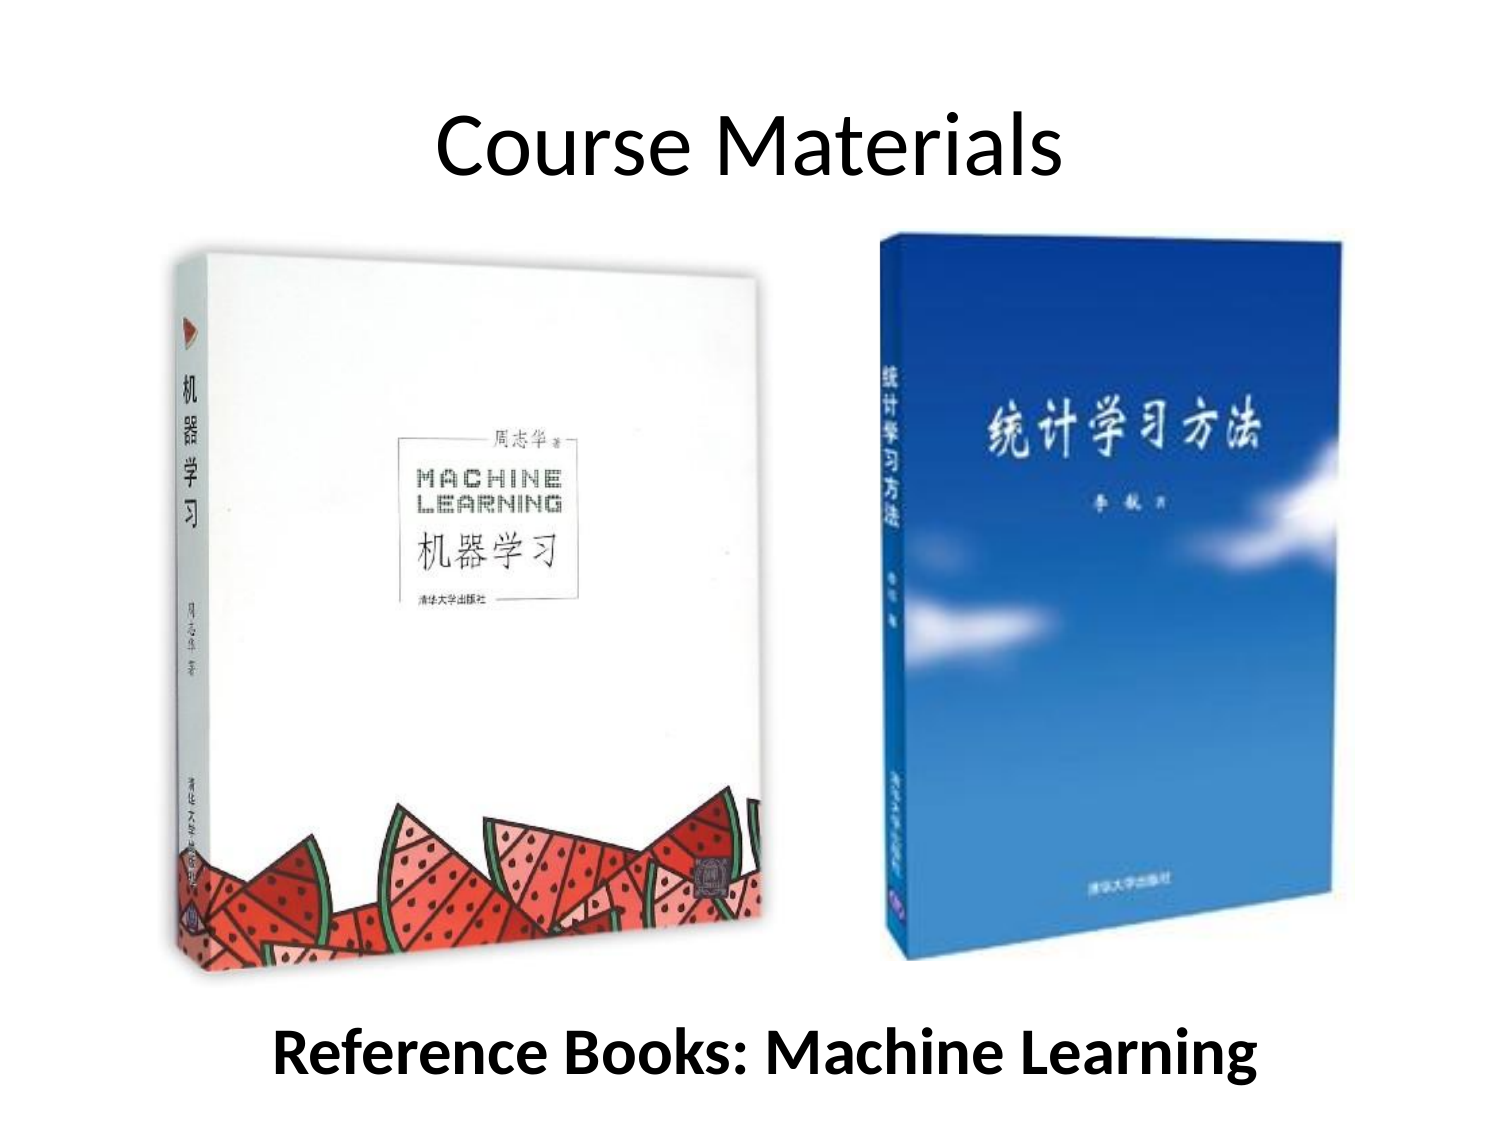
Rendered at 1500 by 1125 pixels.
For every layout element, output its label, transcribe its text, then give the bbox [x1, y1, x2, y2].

text_box Reference Books: Machine Learning [257, 1000, 1275, 1095]
title Course Materials [75, 45, 1425, 233]
picture [147, 221, 795, 996]
picture [879, 227, 1356, 961]
